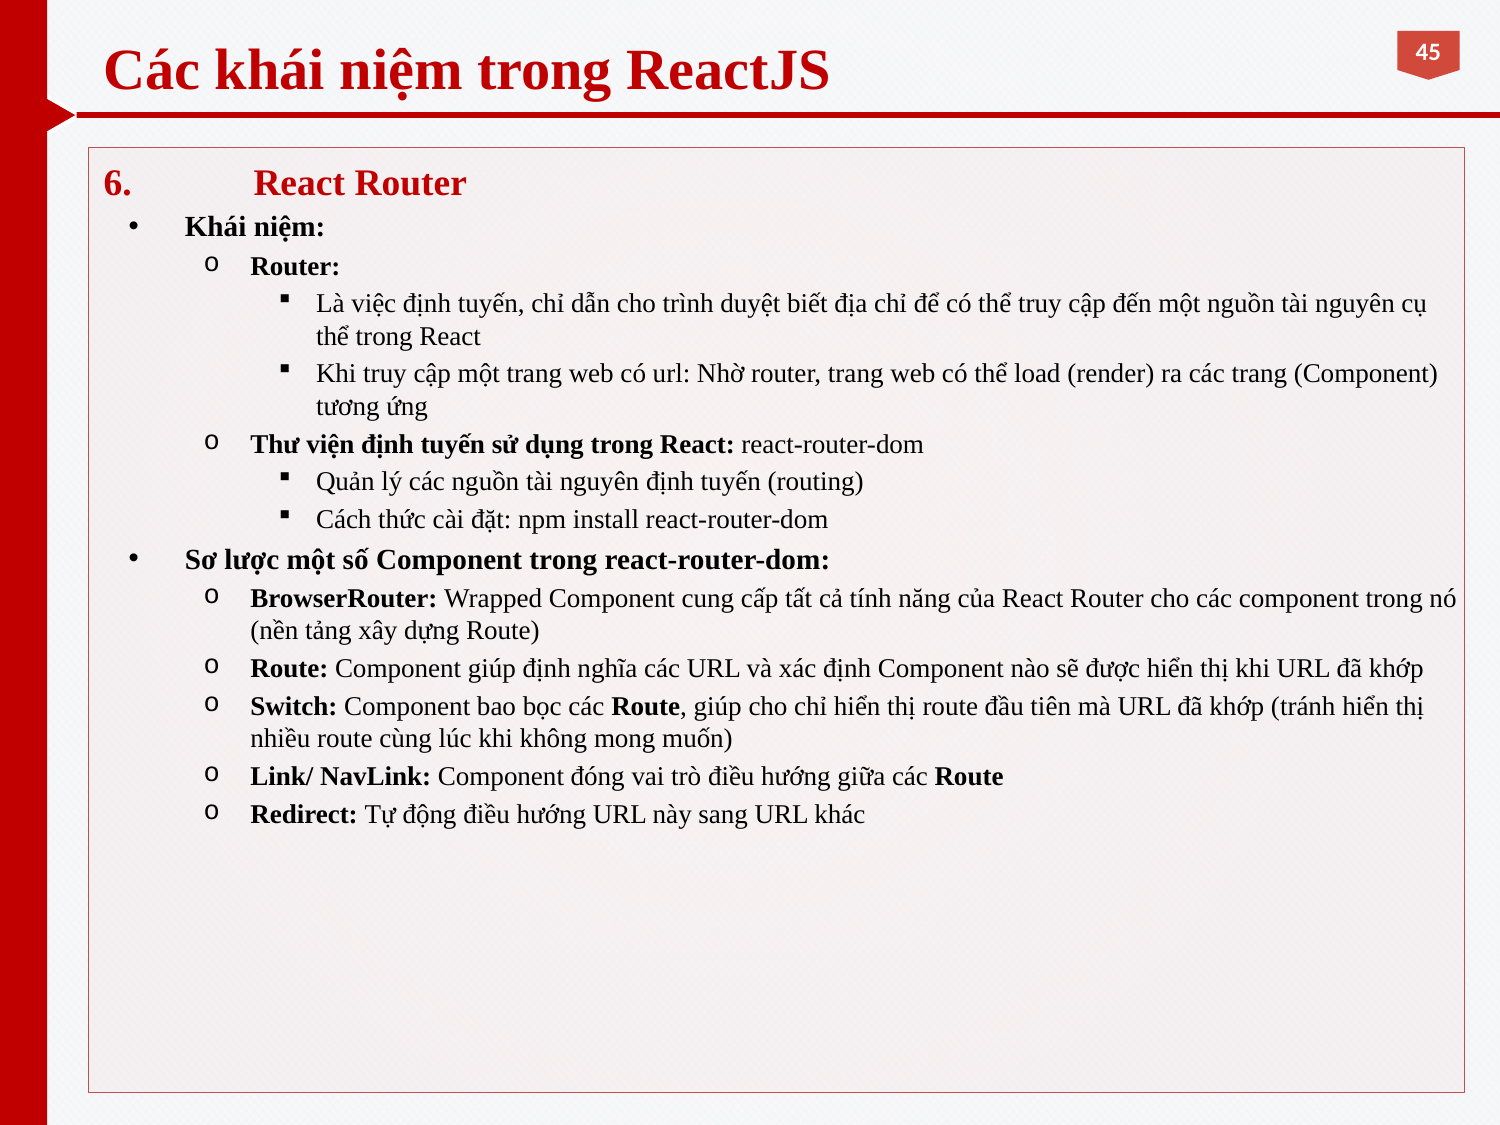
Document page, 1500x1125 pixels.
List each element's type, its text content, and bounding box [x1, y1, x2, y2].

picture [48, 0, 1500, 112]
text_box Khái niệm: Router: Là việc định tuyến, chỉ dẫn cho trình duyệt biết địa chỉ để có thể truy cập đến một nguồn tài nguyên cụ thể trong React Khi truy cập một trang web có url: Nhờ router, trang web có thể load (render) ra các trang (Component) tương ứng Thư viện định tuyến sử dụng trong React: react-router-dom Quản lý các nguồn tài nguyên định tuyến (routing) Cách thức cài đặt: npm install react-router-dom Sơ lược một số Component trong react-router-dom: BrowserRouter: Wrapped Component cung cấp tất cả tính năng của React Router cho các component trong nó (nền tảng xây dựng Route) Route: Component giúp định nghĩa các URL và xác định Component nào sẽ được hiển thị khi URL đã khớp Switch: Component bao bọc các Route, giúp cho chỉ hiển thị route đầu tiên mà URL đã khớp (tránh hiển thị nhiều route cùng lúc khi không mong muốn) Link/ NavLink: Component đóng vai trò điều hướng giữa các Route Redirect: Tự động điều hướng URL này sang URL khác [113, 199, 1472, 1088]
list 6. React Router [88, 149, 1447, 1088]
picture [48, 118, 1500, 1125]
title Các khái niệm trong ReactJS [88, 23, 1447, 119]
